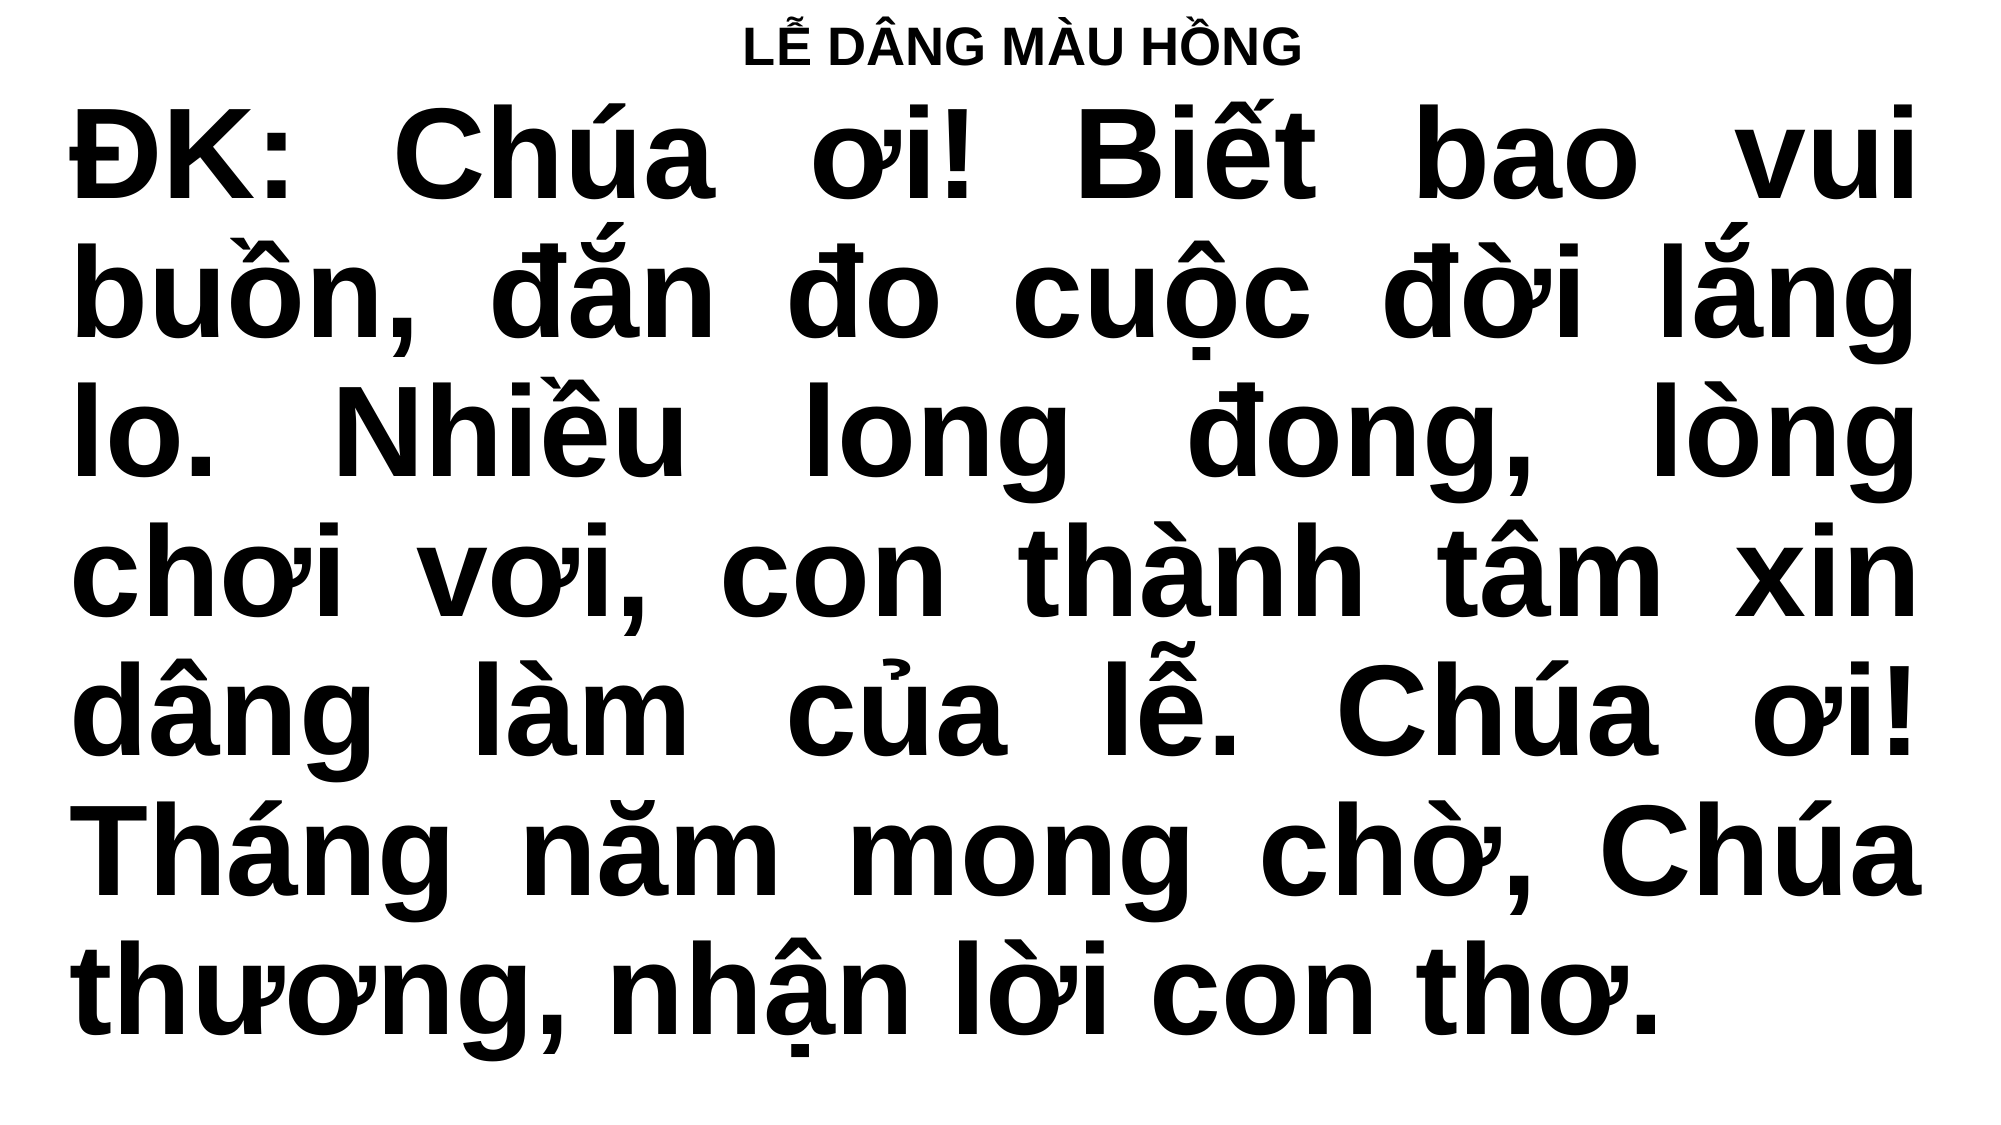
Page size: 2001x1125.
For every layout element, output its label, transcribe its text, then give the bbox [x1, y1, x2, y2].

list ĐK: Chúa ơi! Biết bao vui buồn, đắn đo cuộc đời lắng lo. Nhiều long đong, lòng chơi vơi, con thành tâm xin dâng làm của lễ. Chúa ơi! Tháng năm mong chờ, Chúa thương, nhận lời con thơ. [54, 79, 1940, 793]
text_box LỄ DÂNG MÀU HỒNG [728, 4, 1320, 84]
